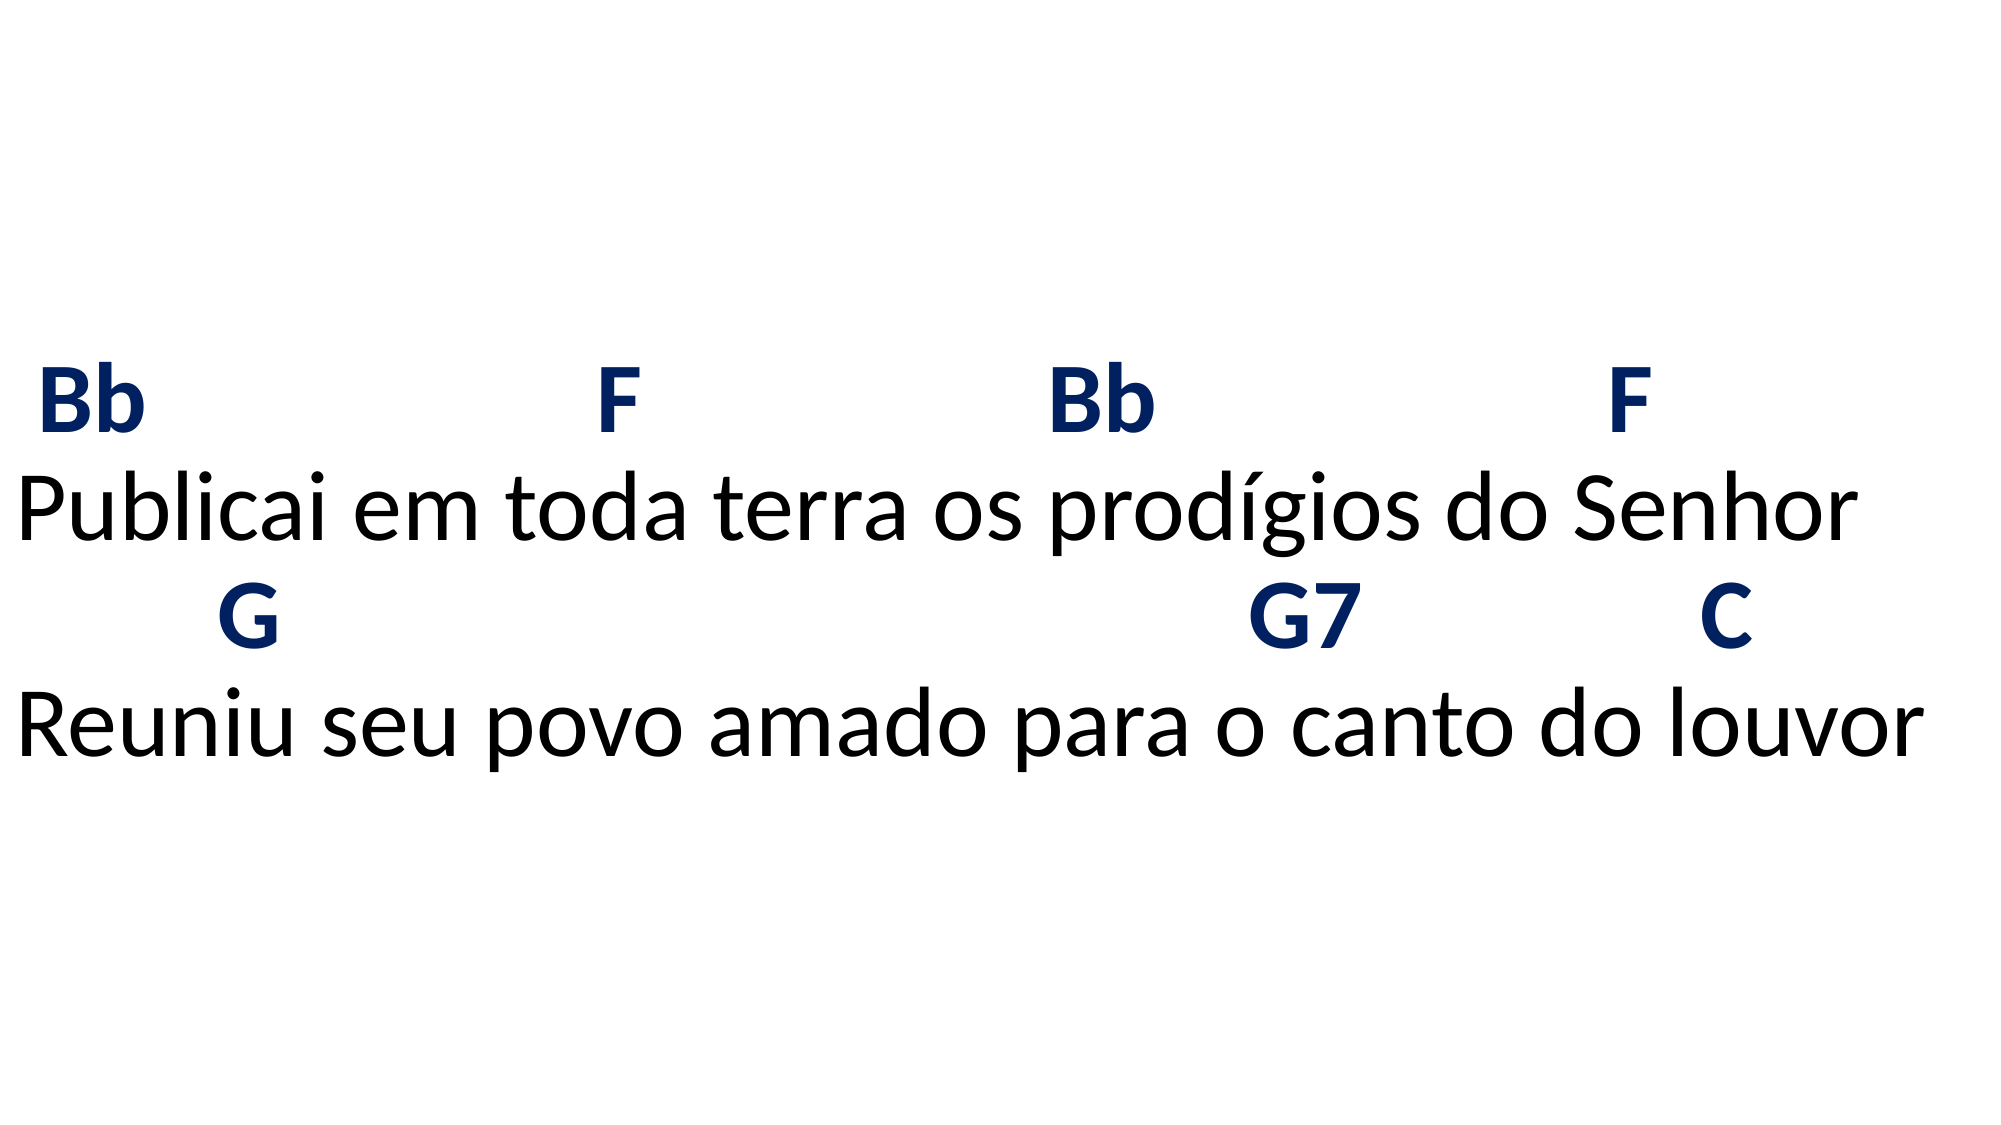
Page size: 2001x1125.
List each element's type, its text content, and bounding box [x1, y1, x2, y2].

title Bb F Bb F Publicai em toda terra os prodígios do Senhor G G7 C Reuniu seu povo amado para o canto do louvor [0, 0, 2000, 1125]
